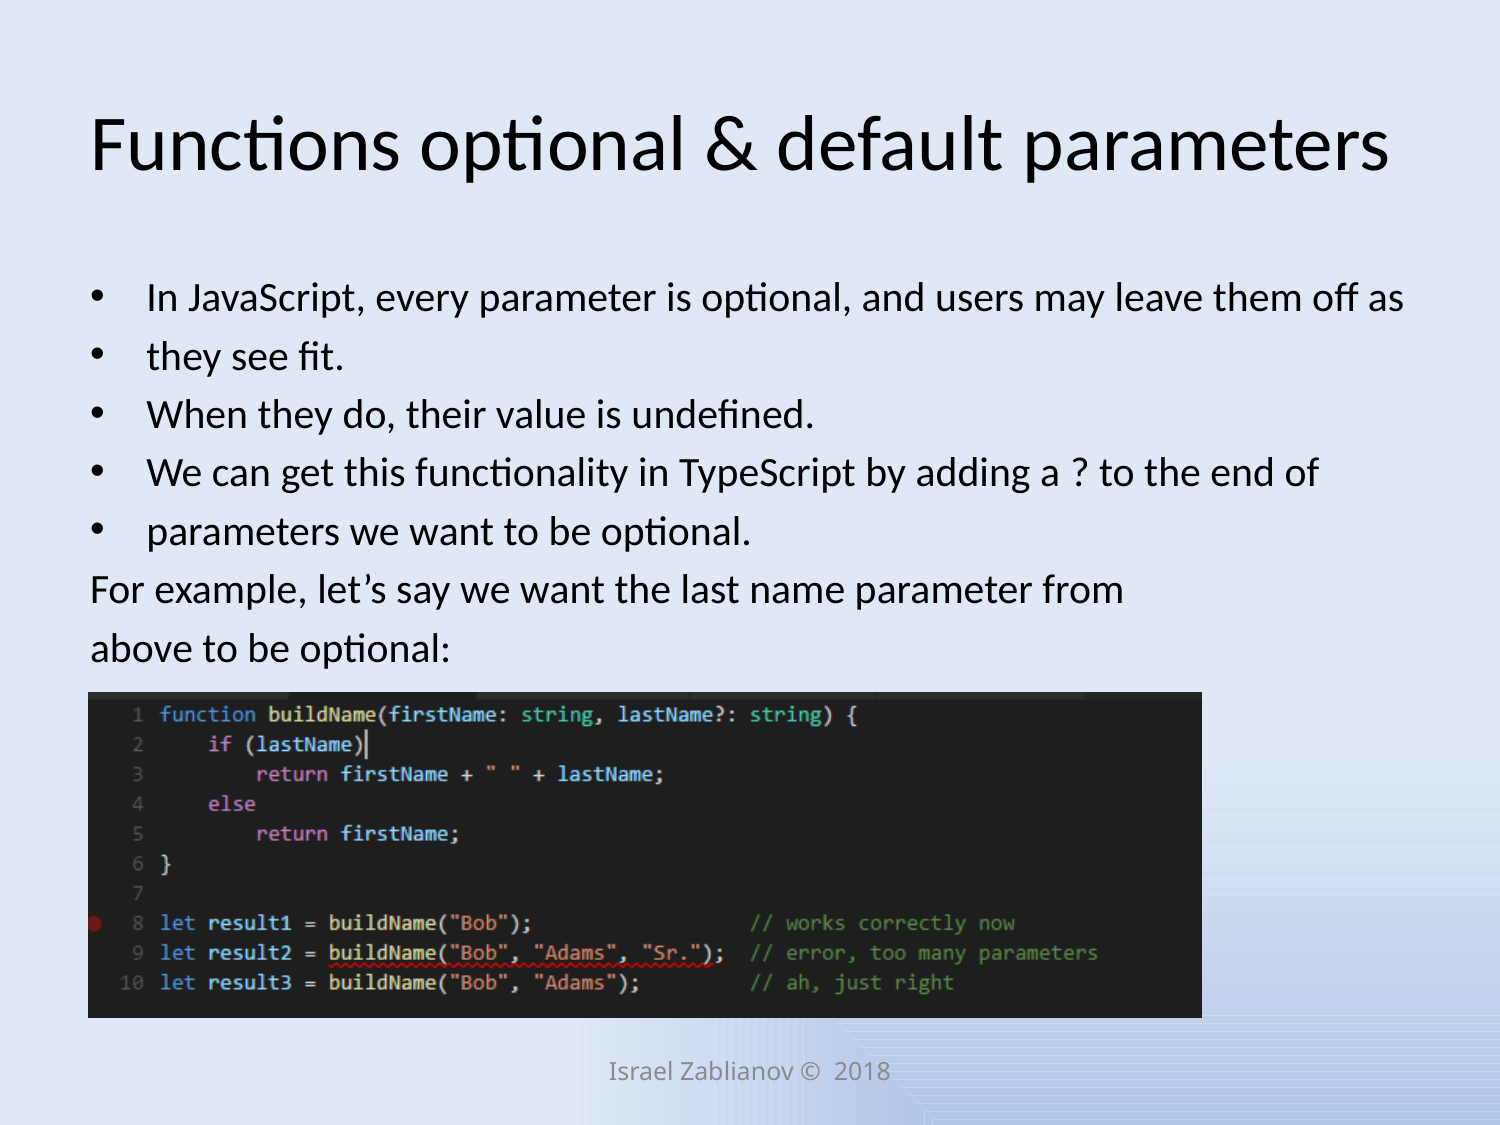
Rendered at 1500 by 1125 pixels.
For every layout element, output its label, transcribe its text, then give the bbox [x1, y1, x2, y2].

list In JavaScript, every parameter is optional, and users may leave them off as they see fit. When they do, their value is undefined. We can get this functionality in TypeScript by adding a ? to the end of parameters we want to be optional. For example, let’s say we want the last name parameter from above to be optional: [75, 262, 1425, 1005]
title Functions optional & default parameters [75, 45, 1425, 233]
picture [88, 692, 1202, 1018]
footer Israel Zablianov © 2018 [512, 1042, 988, 1103]
